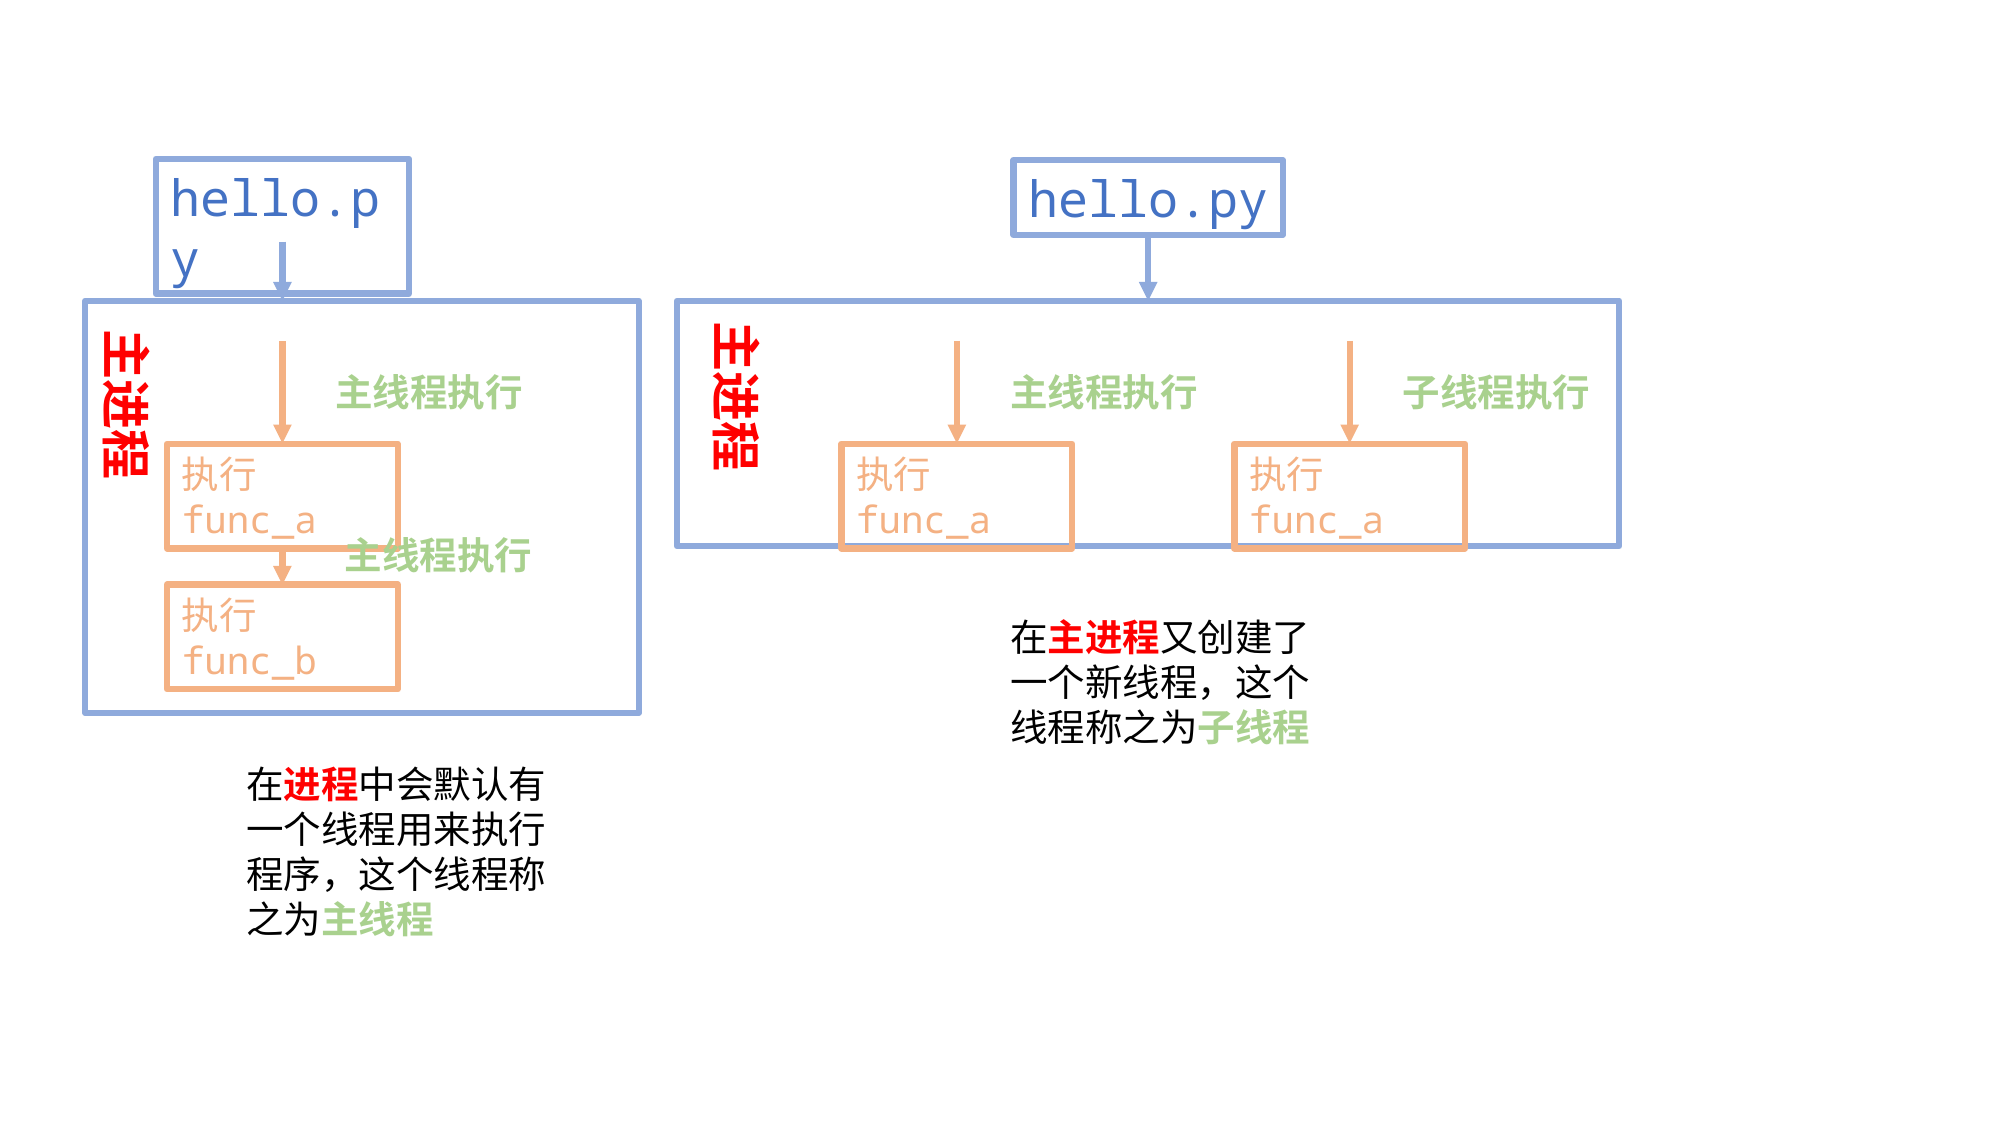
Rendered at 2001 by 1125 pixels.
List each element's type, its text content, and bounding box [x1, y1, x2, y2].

text_box 主线程执行 [995, 361, 1247, 422]
text_box 主进程 [695, 306, 776, 505]
text_box [677, 300, 1620, 547]
text_box 在主进程又创建了一个新线程，这个线程称之为子线程 [995, 607, 1328, 757]
text_box 执行func_b [167, 584, 398, 690]
text_box 执行func_a [167, 443, 398, 549]
text_box 主进程 [73, 314, 165, 568]
text_box hello.py [155, 158, 410, 294]
text_box 主线程执行 [329, 524, 581, 585]
text_box 在进程中会默认有一个线程用来执行程序，这个线程称之为主线程 [231, 754, 564, 949]
text_box 执行func_a [841, 443, 1073, 549]
text_box [85, 300, 639, 713]
text_box hello.py [1013, 160, 1283, 235]
text_box 子线程执行 [1387, 361, 1640, 422]
text_box 主线程执行 [320, 361, 572, 422]
text_box 执行func_a [1234, 443, 1465, 549]
